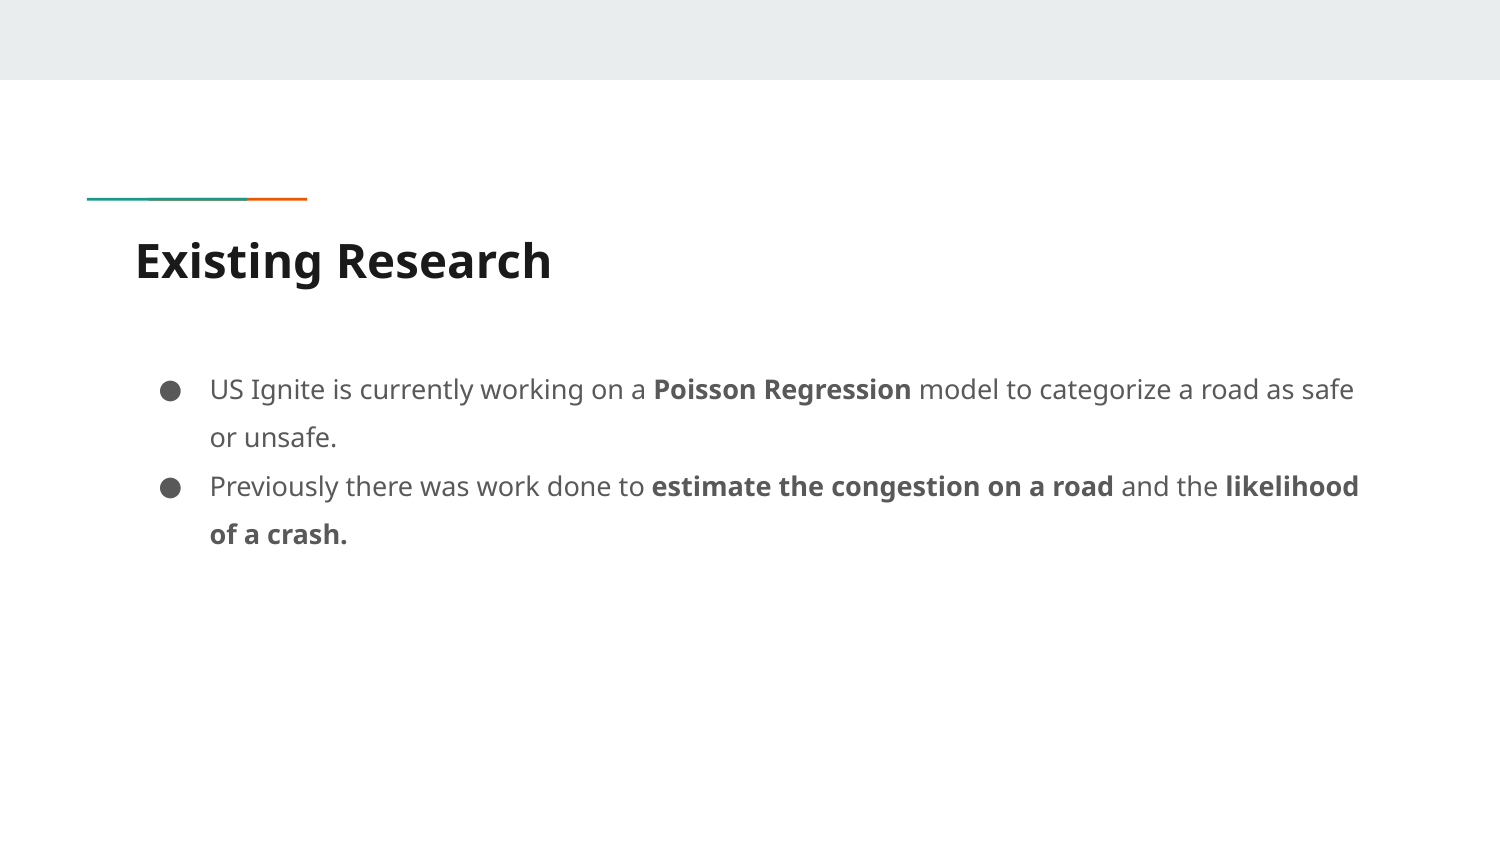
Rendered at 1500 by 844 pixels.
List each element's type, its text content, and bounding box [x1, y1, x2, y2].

title Existing Research [119, 216, 1381, 305]
list US Ignite is currently working on a Poisson Regression model to categorize a road as safe or unsafe. Previously there was work done to estimate the congestion on a road and the likelihood of a crash. [119, 341, 1381, 712]
